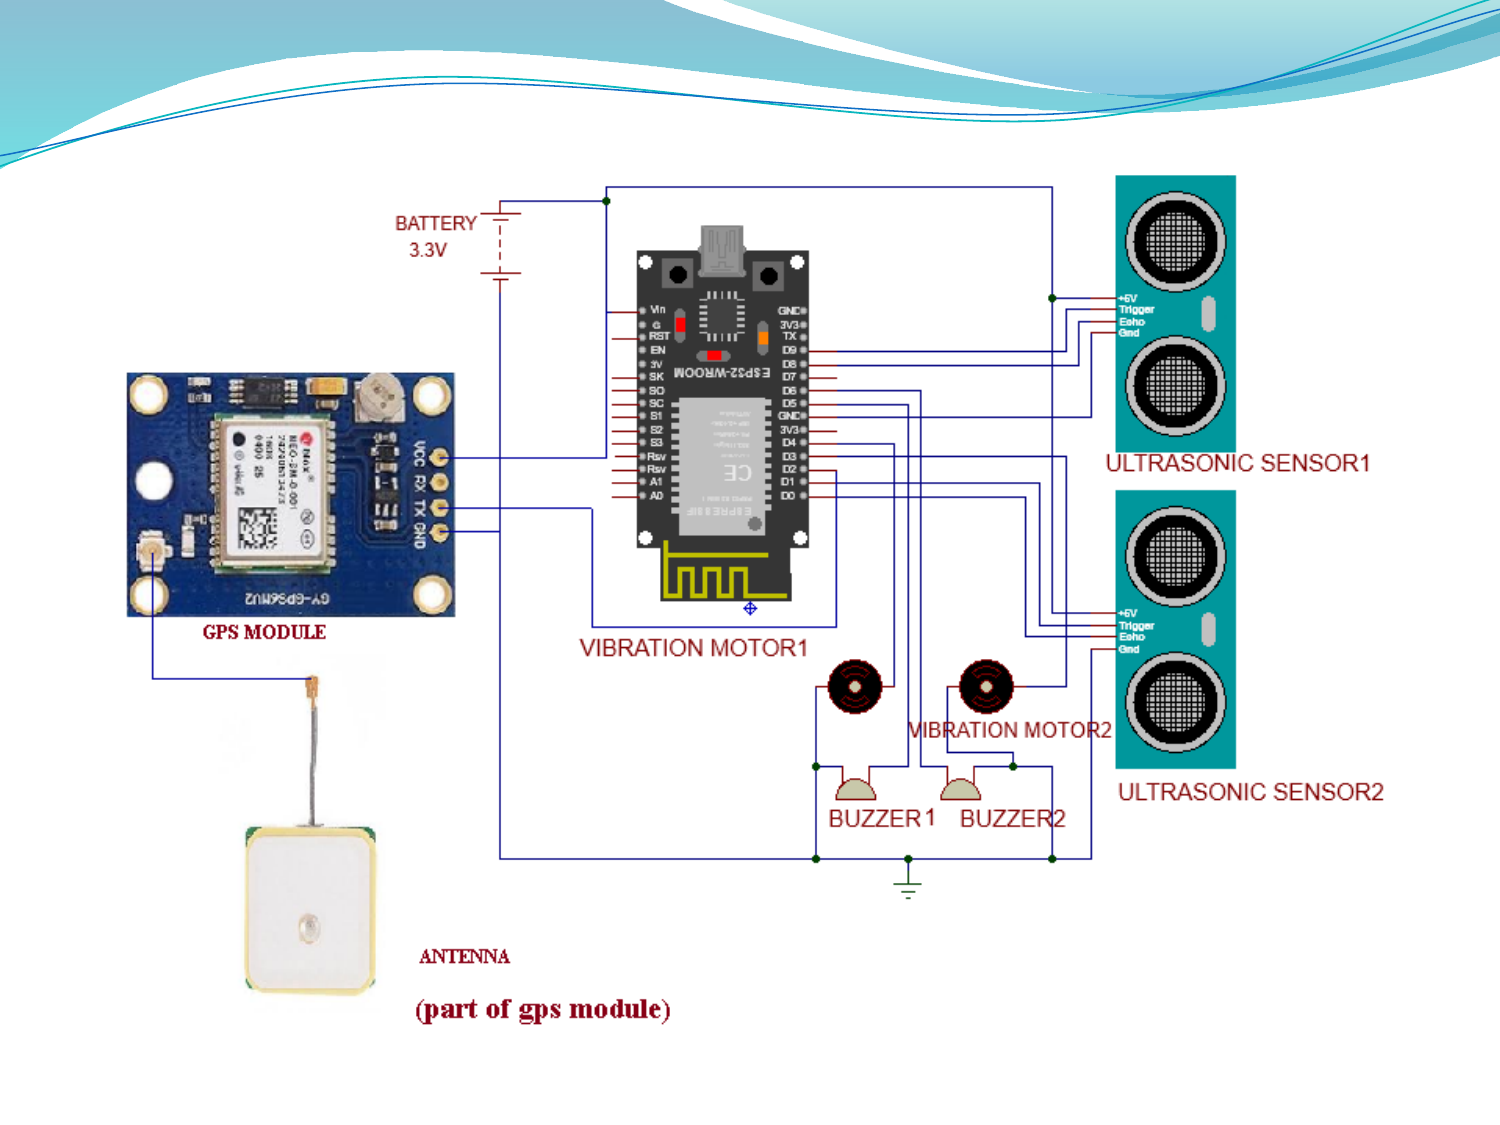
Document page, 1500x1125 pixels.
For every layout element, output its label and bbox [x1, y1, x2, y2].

picture [99, 174, 1400, 1059]
